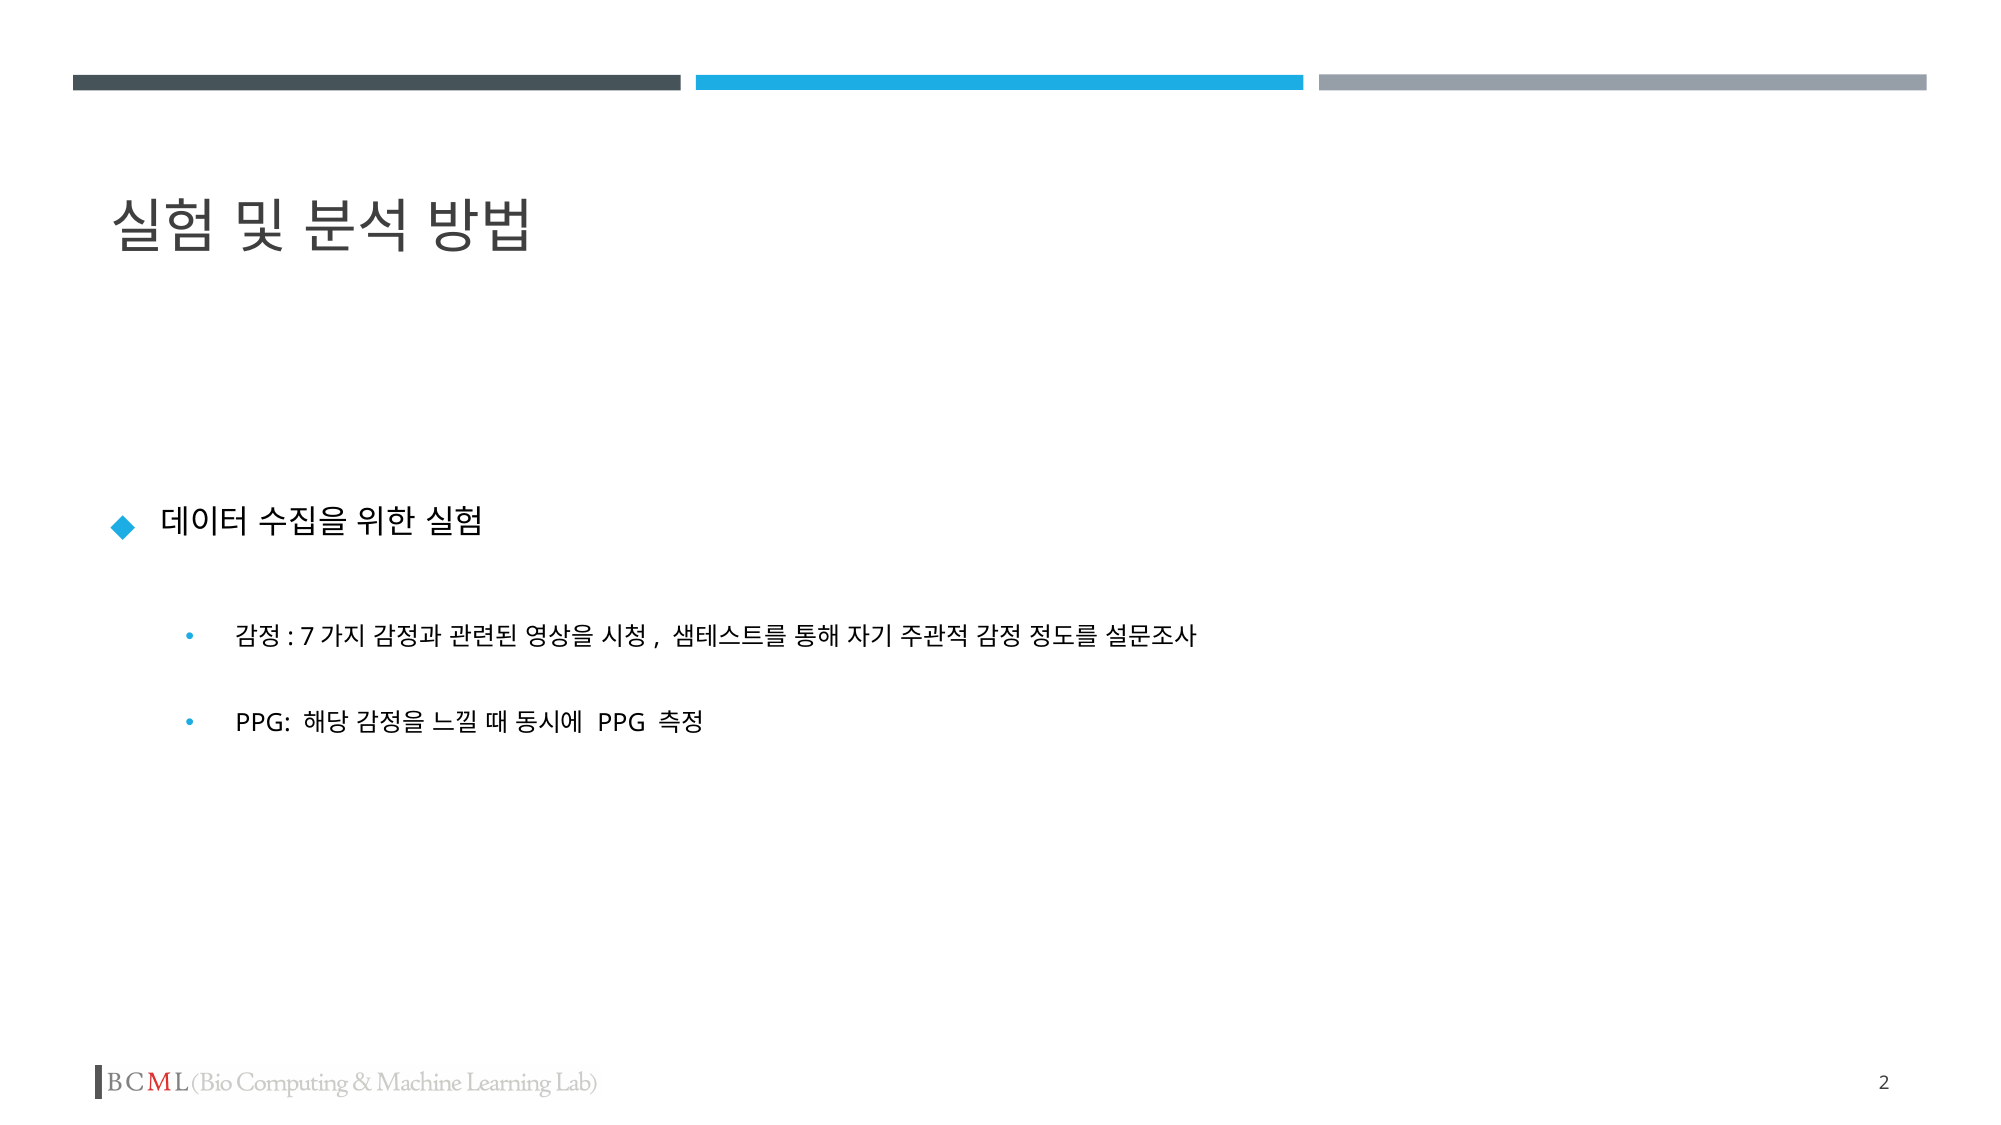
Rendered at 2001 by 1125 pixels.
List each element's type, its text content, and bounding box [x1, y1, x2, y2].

title 실험 및 분석 방법 [95, 115, 1905, 267]
slide_number 2 [1732, 1053, 1905, 1114]
list 데이터 수집을 위한 실험 감정: 7가지 감정과 관련된 영상을 시청, 샘테스트를 통해 자기 주관적 감정 정도를 설문조사 PPG: 해당 감정을 느낄 때 동시에 PPG 측정 [95, 267, 1798, 977]
picture [94, 1064, 601, 1099]
